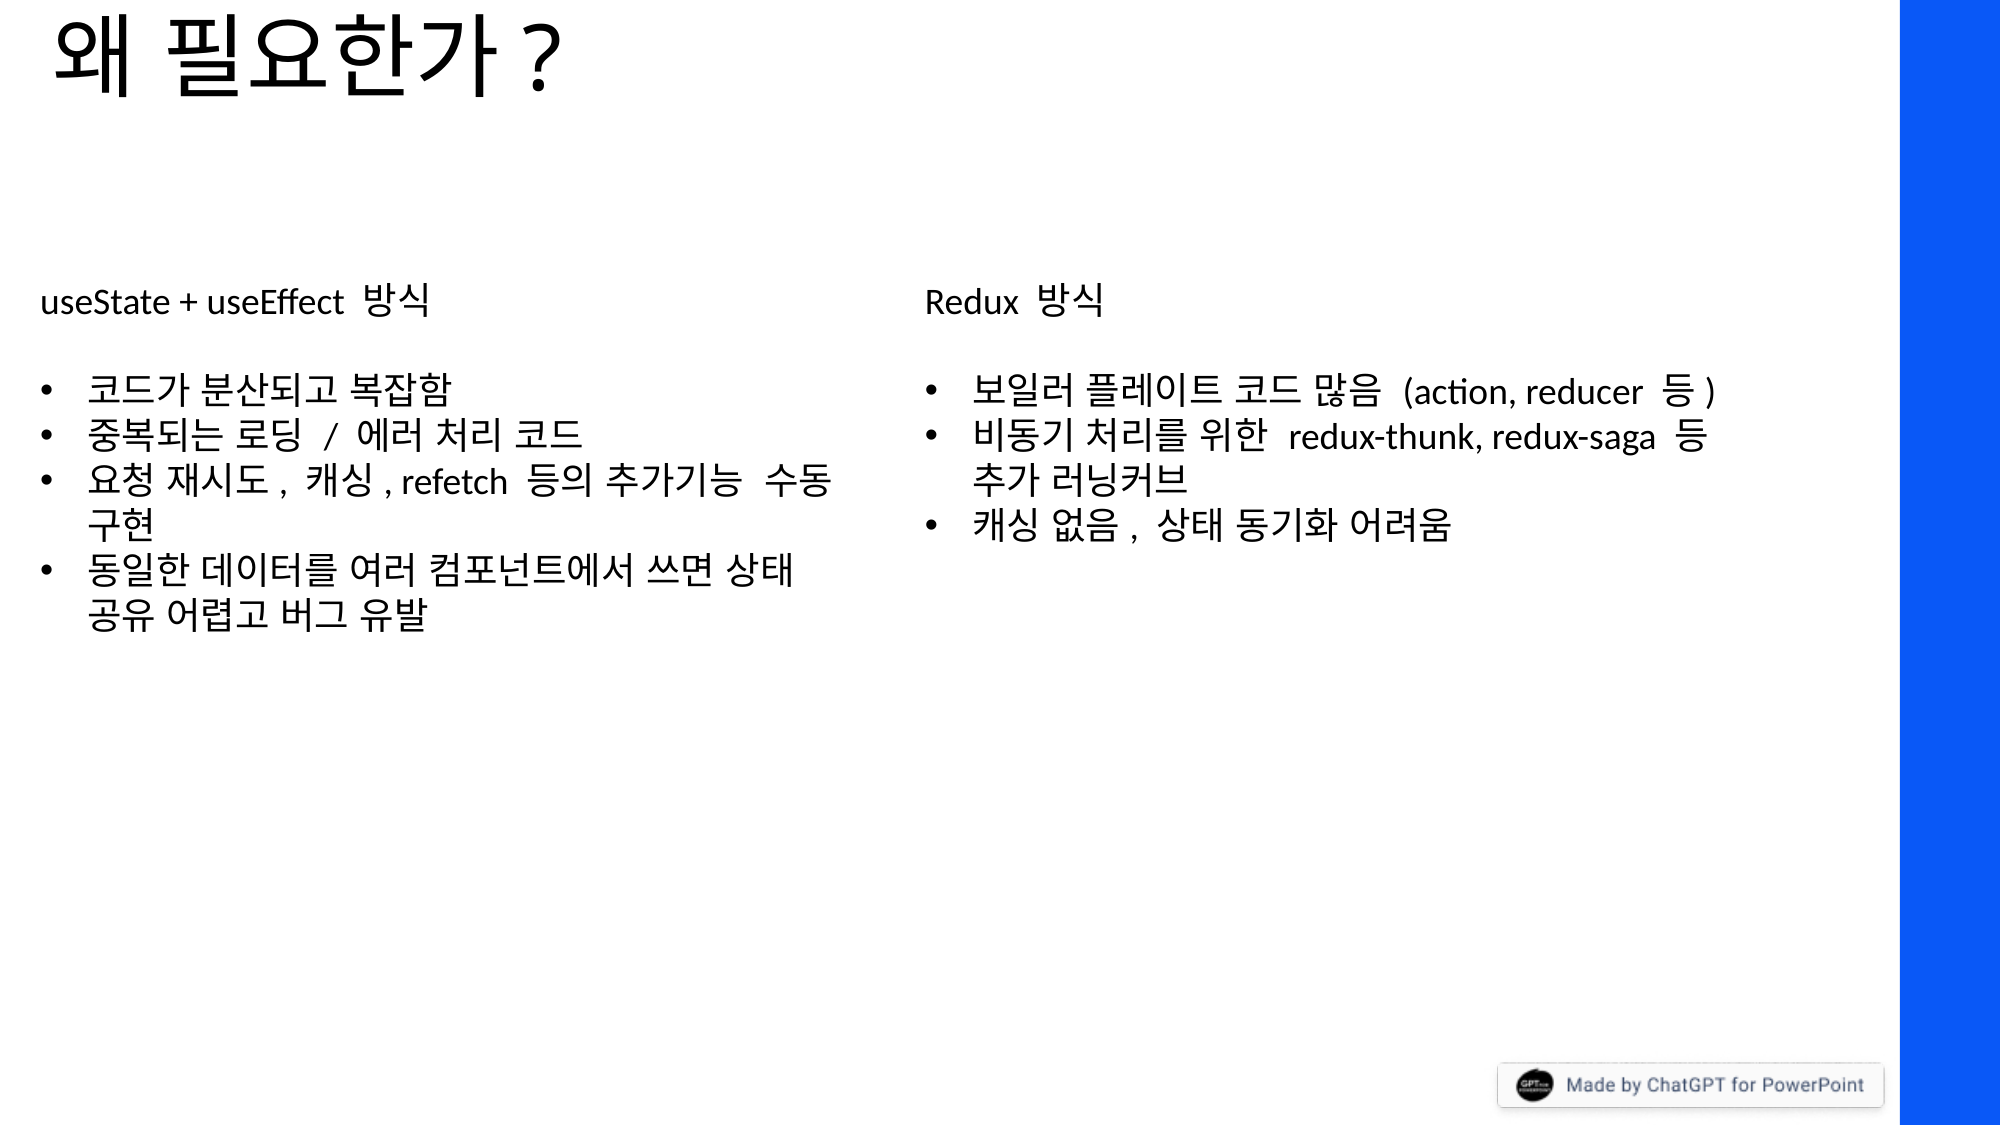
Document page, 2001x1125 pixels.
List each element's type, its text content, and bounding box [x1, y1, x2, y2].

title 왜 필요한가? [0, 0, 578, 122]
picture [1482, 1049, 1900, 1125]
text_box useState + useEffect 방식 코드가 분산되고 복잡함 중복되는 로딩 / 에러 처리 코드 요청 재시도, 캐싱, refetch 등의 추가기능 수동 구현 동일한 데이터를 여러 컴포넌트에서 쓰면 상태 공유 어렵고 버그 유발 [25, 269, 856, 645]
text_box Redux 방식 보일러 플레이트 코드 많음 (action, reducer 등) 비동기 처리를 위한 redux-thunk, redux-saga 등 추가 러닝커브 캐싱 없음, 상태 동기화 어려움 [910, 269, 1741, 555]
